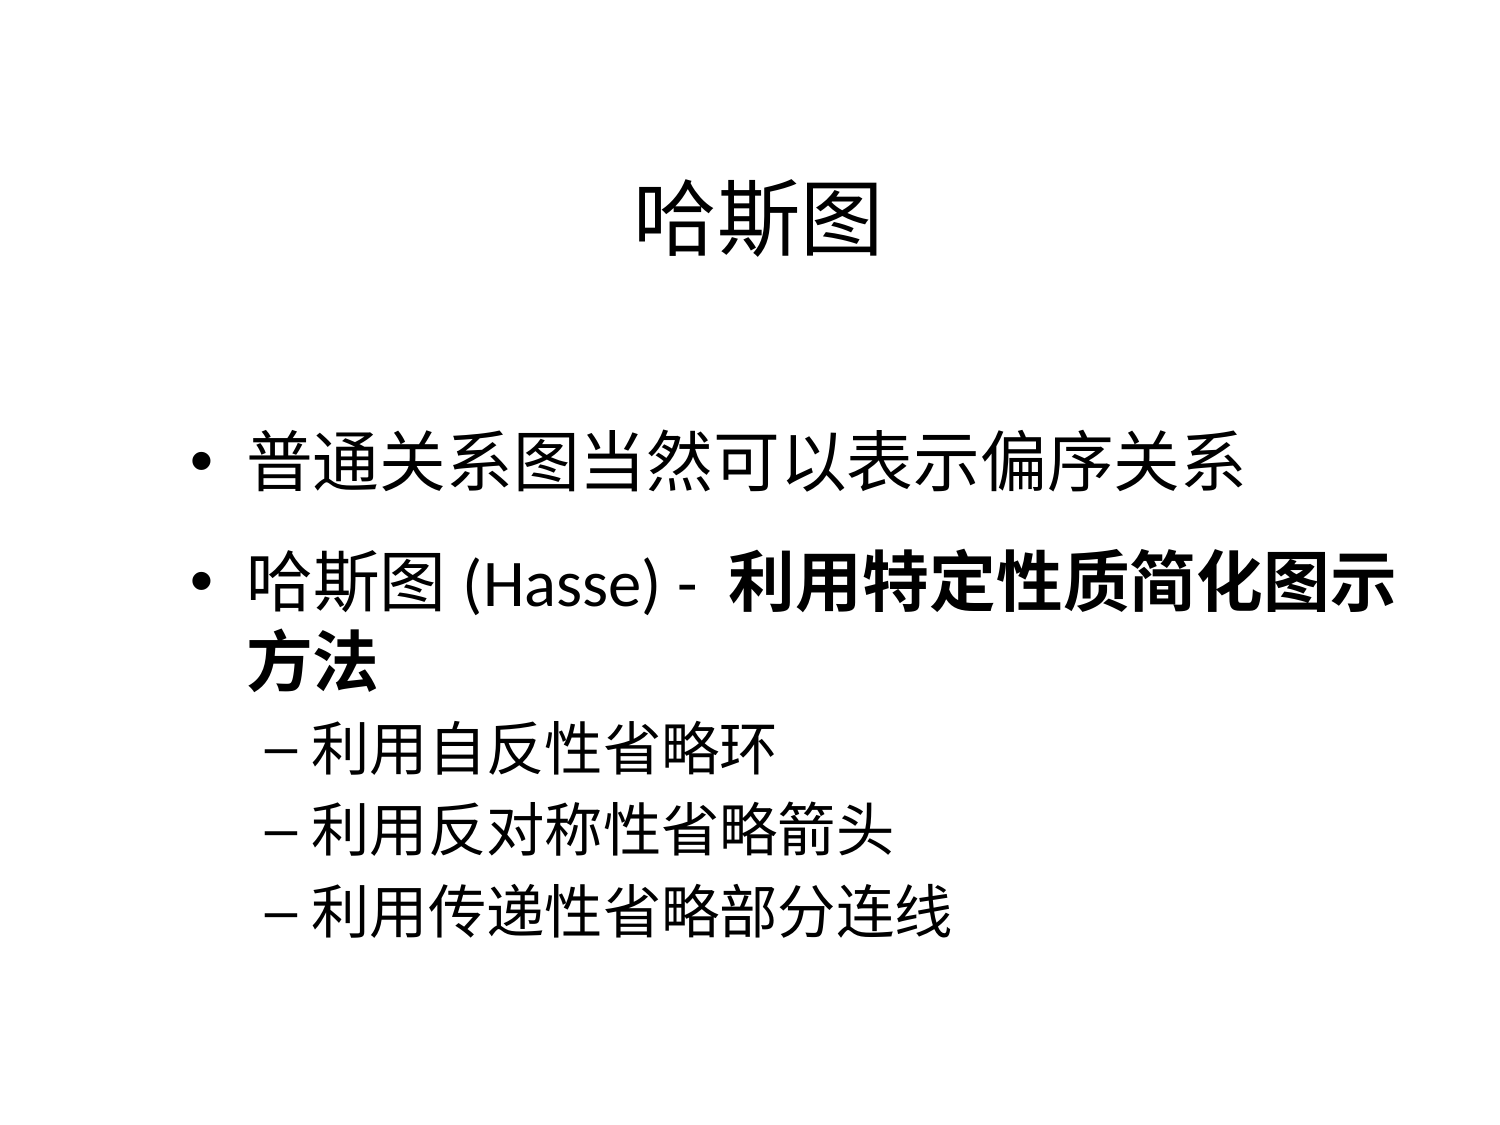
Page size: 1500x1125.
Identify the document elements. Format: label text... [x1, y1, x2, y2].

title 哈斯图 [200, 137, 1338, 288]
list 普通关系图当然可以表示偏序关系 哈斯图(Hasse) - 利用特定性质简化图示方法 利用自反性省略环 利用反对称性省略箭头 利用传递性省略部分连线 [174, 412, 1413, 1025]
